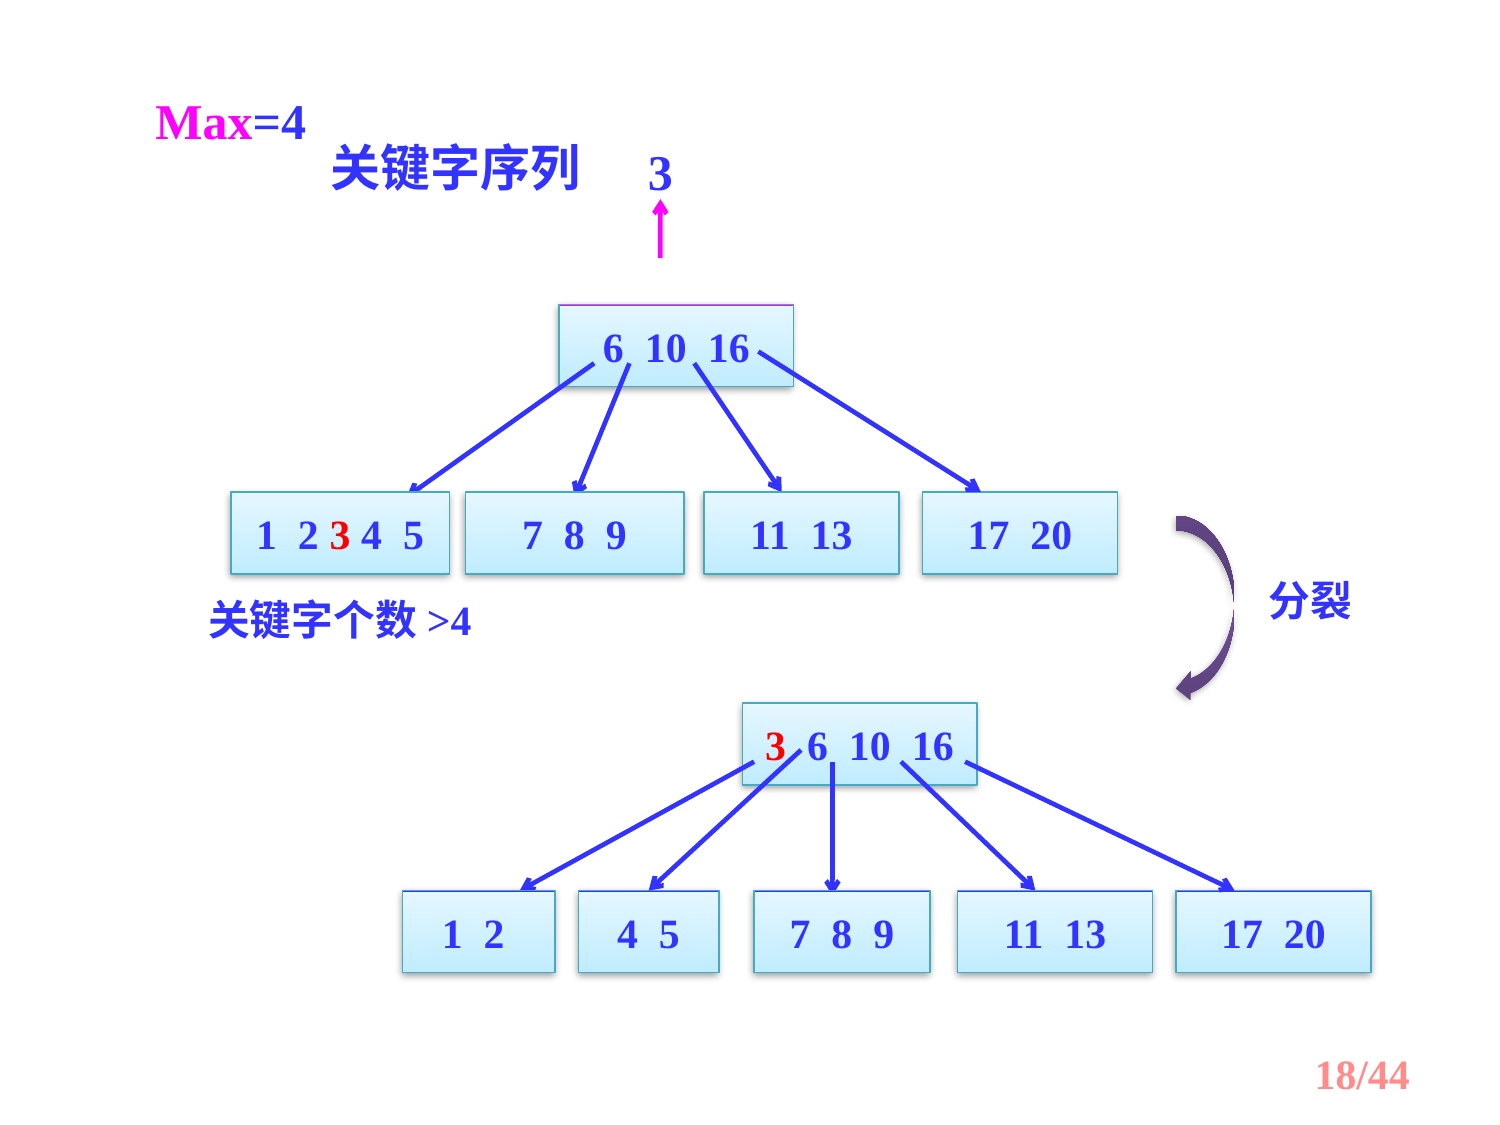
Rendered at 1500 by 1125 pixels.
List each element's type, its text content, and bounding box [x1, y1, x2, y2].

text_box 分裂 [1253, 567, 1383, 632]
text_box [163, 304, 1118, 652]
text_box 关键字序列 [273, 128, 637, 204]
text_box Max=4 [140, 81, 364, 157]
slide_number 18/44 [1074, 1042, 1425, 1103]
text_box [402, 702, 1372, 973]
text_box [1175, 515, 1235, 701]
text_box 3 [637, 140, 696, 201]
